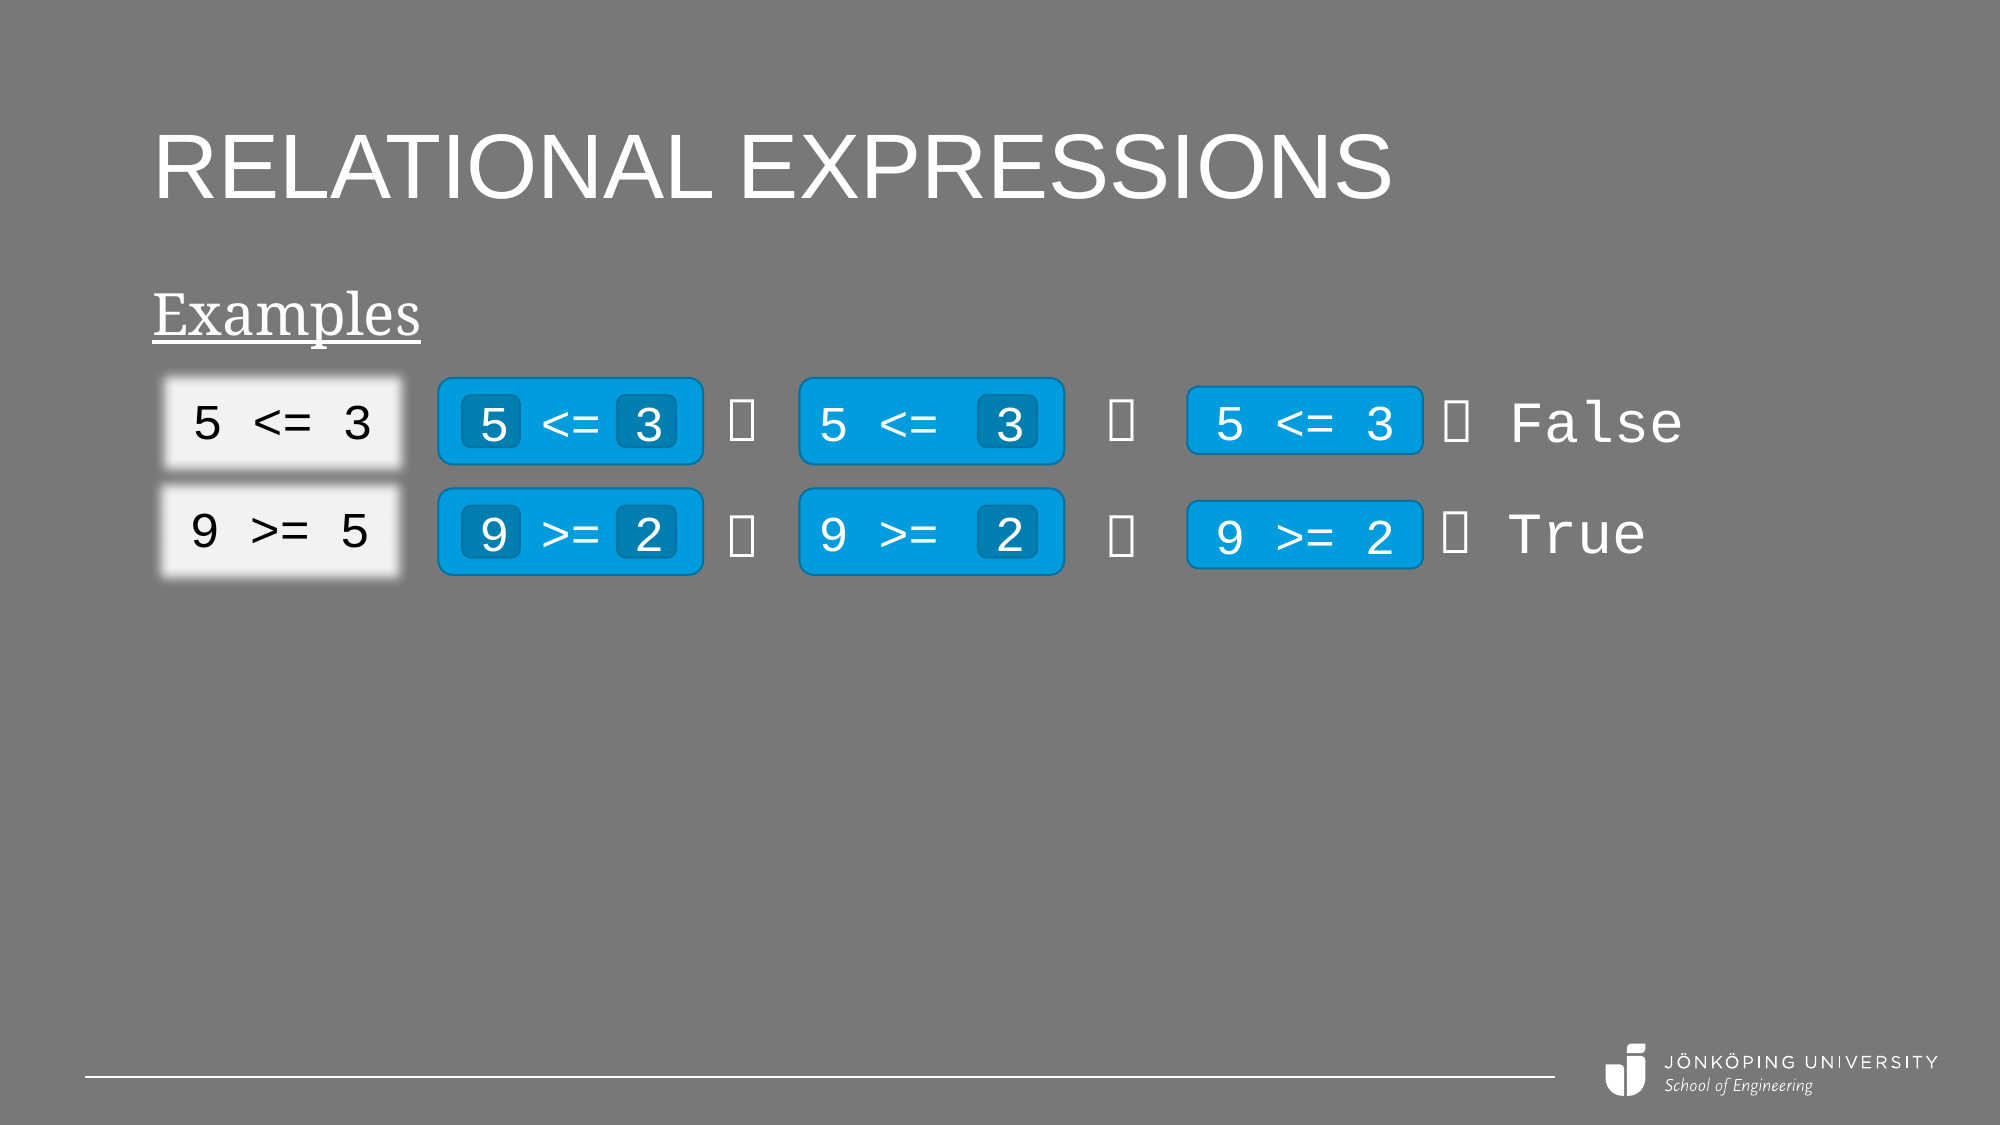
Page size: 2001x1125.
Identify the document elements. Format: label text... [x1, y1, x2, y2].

text_box 3 [976, 394, 1039, 449]
text_box >= [437, 487, 705, 576]
text_box 9 >= [798, 487, 1066, 576]
text_box  [1089, 383, 1178, 462]
text_box 9 >= 2 [1186, 499, 1424, 570]
text_box 3 [615, 394, 678, 449]
text_box 5 <= [798, 376, 1066, 466]
text_box 2 [976, 504, 1039, 559]
text_box <= [437, 376, 705, 466]
title Relational expressions [137, 59, 1863, 278]
text_box  [1089, 499, 1178, 578]
text_box 5 <= 3 [1186, 385, 1424, 455]
text_box  [709, 499, 799, 578]
text_box 5 [461, 394, 521, 449]
text_box  [709, 383, 799, 462]
text_box 9 >= 5 [172, 496, 388, 566]
text_box 5 <= 3 [175, 388, 390, 458]
text_box Examples [137, 277, 707, 356]
text_box 9 [461, 504, 521, 559]
text_box 2 [615, 504, 678, 559]
text_box  False [1424, 384, 1725, 463]
text_box  True [1422, 495, 1723, 574]
